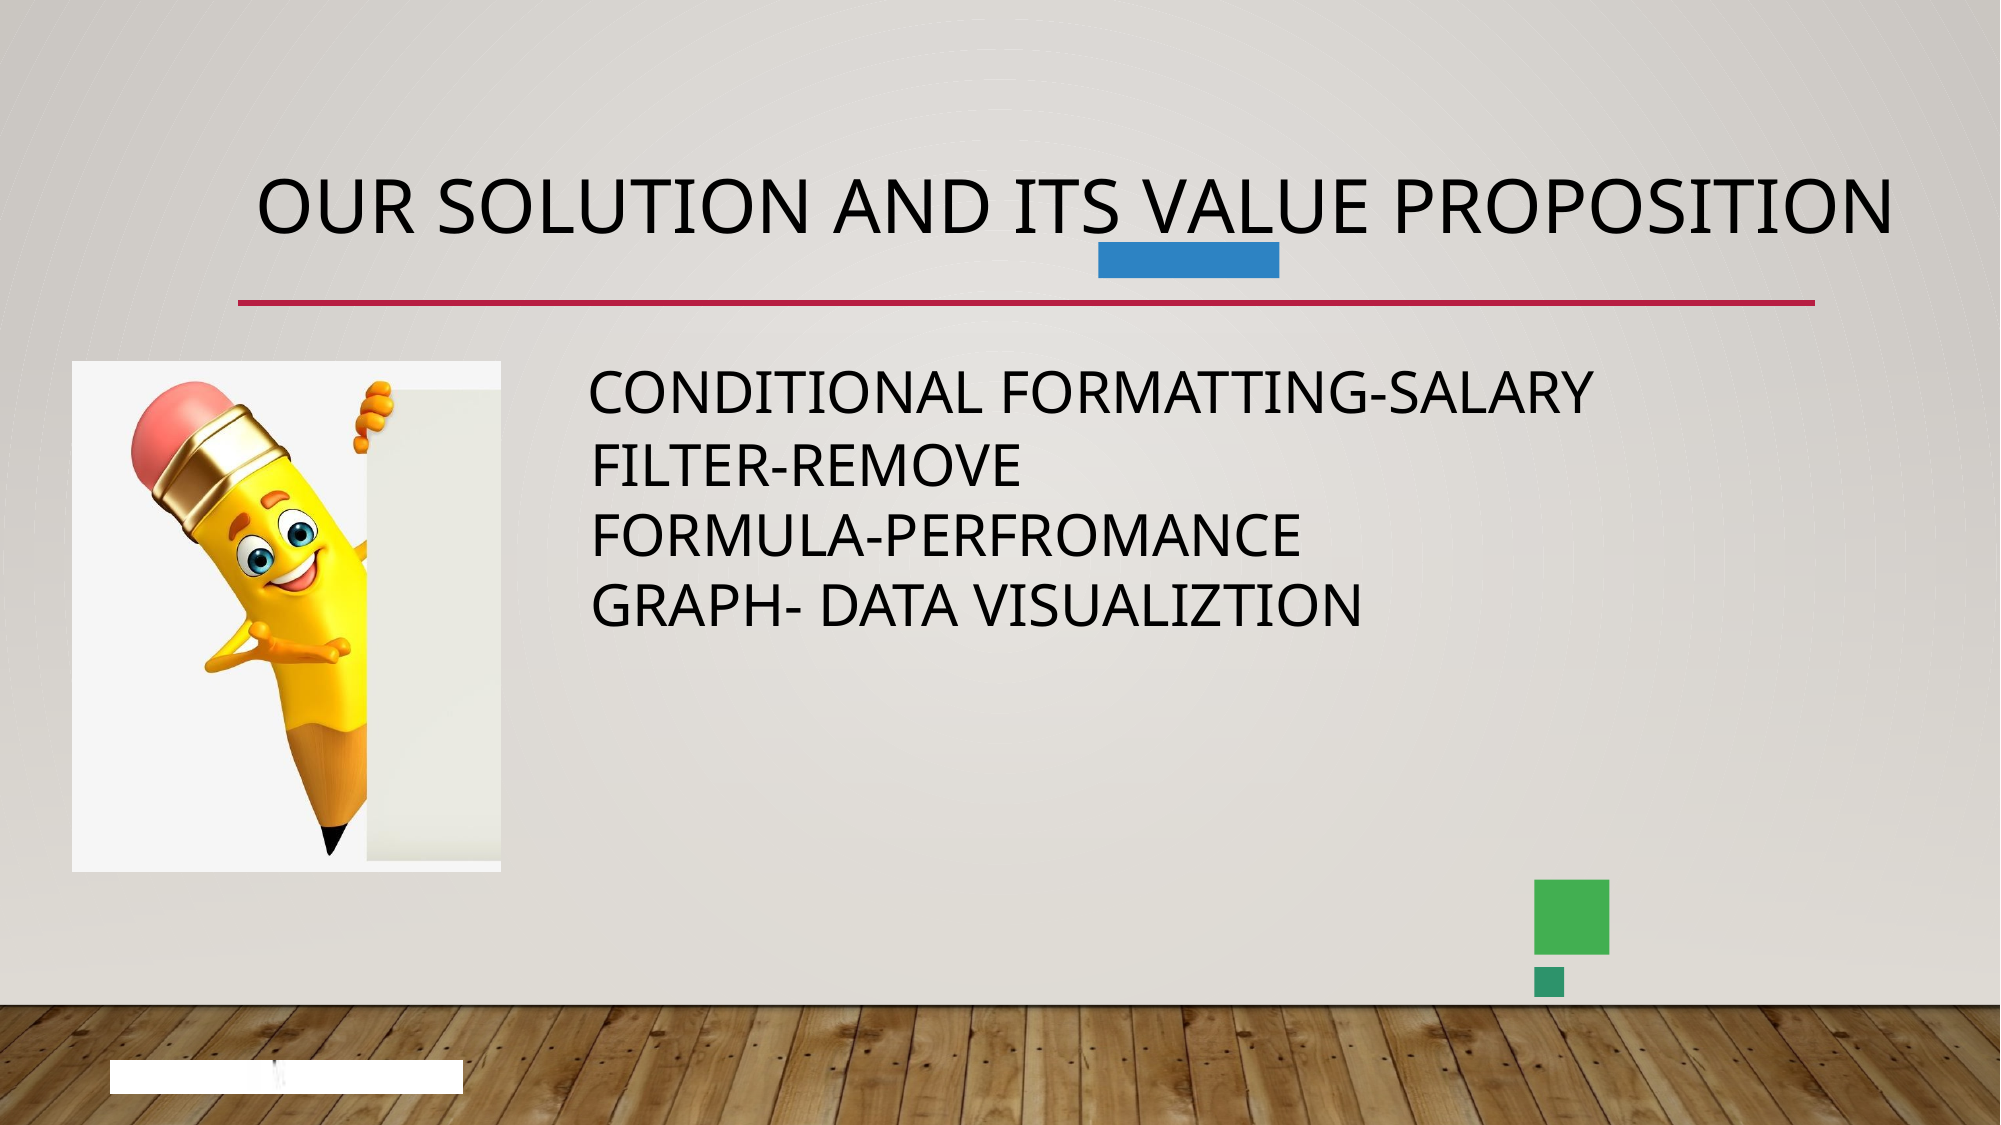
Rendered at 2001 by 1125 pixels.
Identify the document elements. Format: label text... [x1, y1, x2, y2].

picture [72, 361, 501, 872]
title OUR SOLUTION AND ITS VALUE PROPOSITION CONDITIONAL FORMATTING-SALARY FILTER-REMOVE FORMULA-PERFROMANCE GRAPH- DATA VISUALIZTION [253, 156, 2000, 1069]
picture [0, 1005, 2000, 1125]
